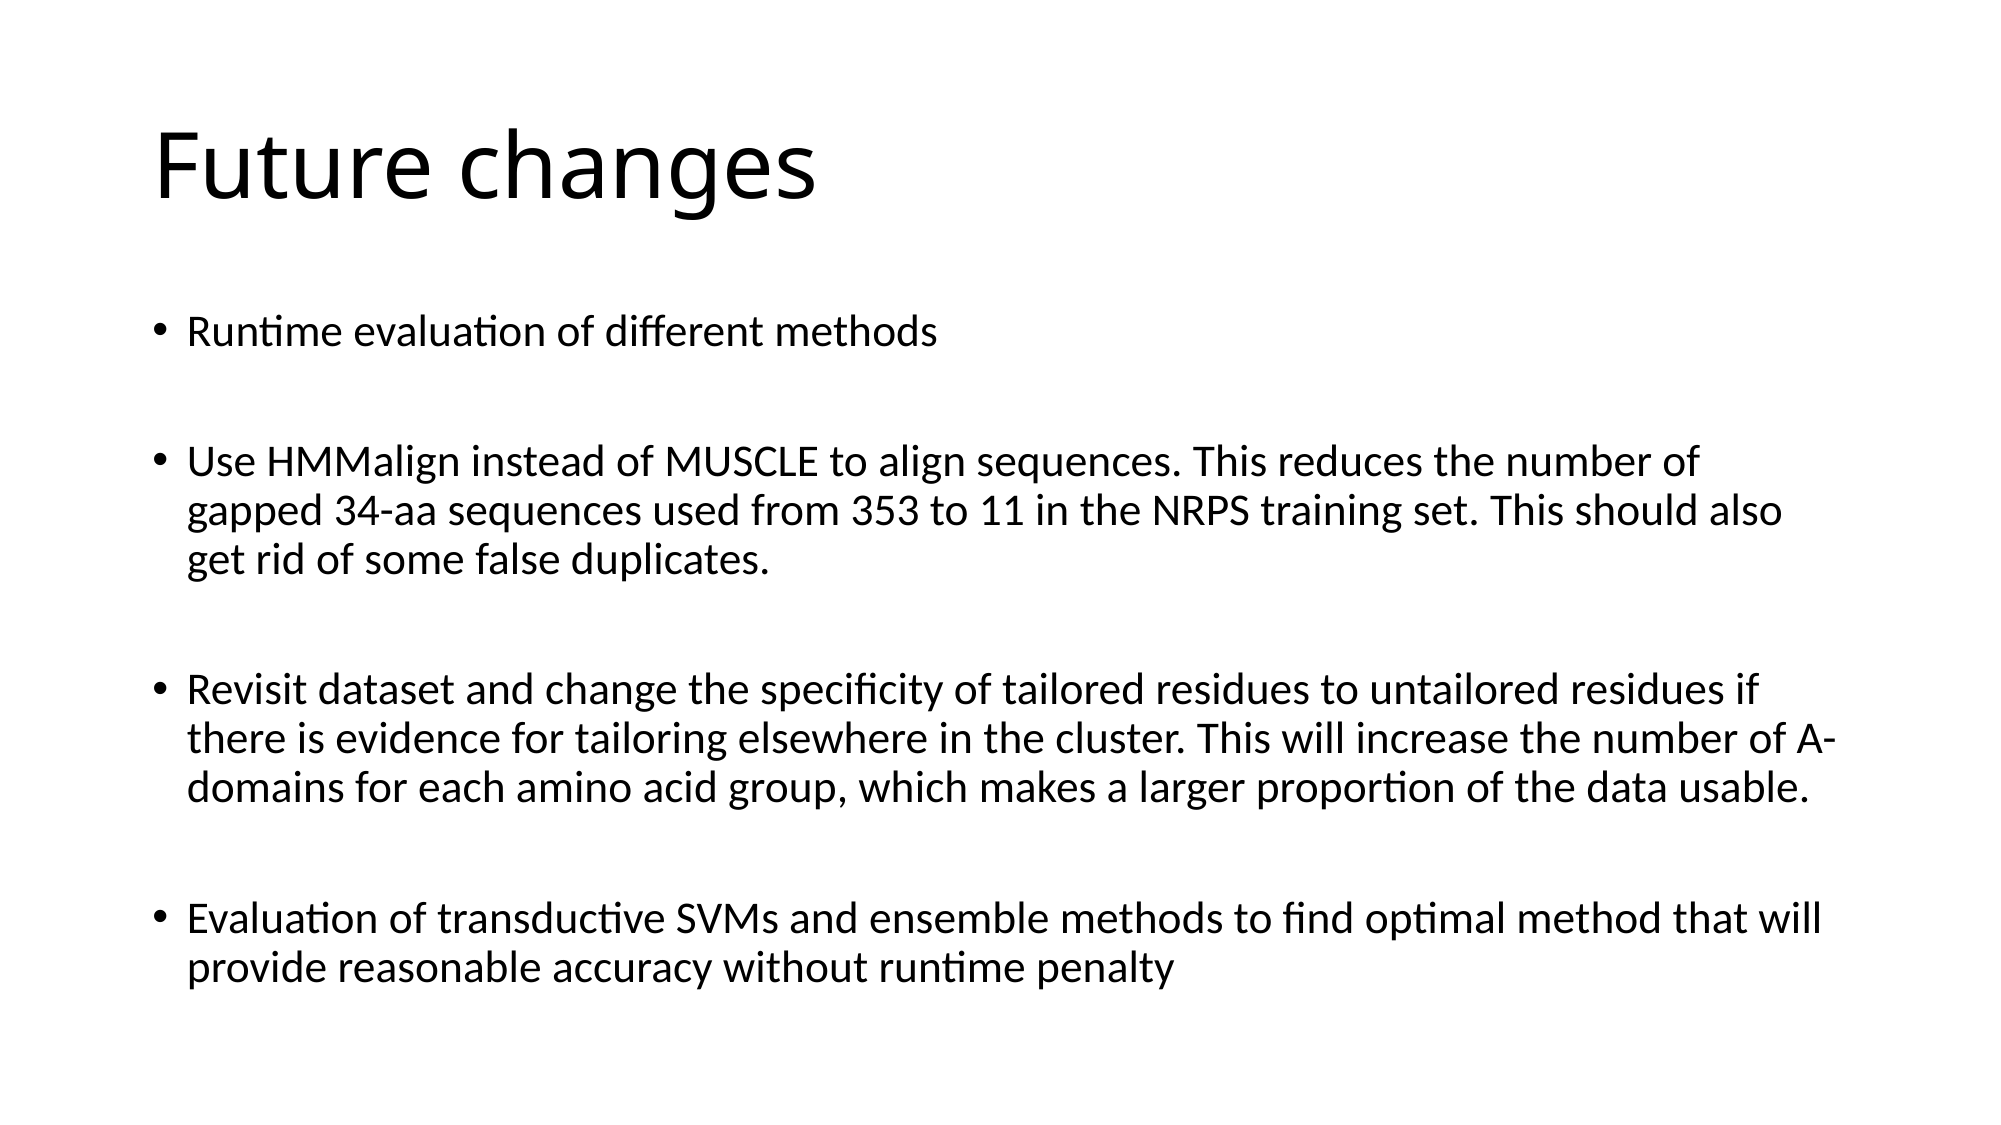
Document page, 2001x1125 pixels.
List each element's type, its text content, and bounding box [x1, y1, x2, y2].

list Runtime evaluation of different methods Use HMMalign instead of MUSCLE to align sequences. This reduces the number of gapped 34-aa sequences used from 353 to 11 in the NRPS training set. This should also get rid of some false duplicates. Revisit dataset and change the specificity of tailored residues to untailored residues if there is evidence for tailoring elsewhere in the cluster. This will increase the number of A-domains for each amino acid group, which makes a larger proportion of the data usable. Evaluation of transductive SVMs and ensemble methods to find optimal method that will provide reasonable accuracy without runtime penalty [137, 299, 1863, 1014]
title Future changes [137, 59, 1863, 278]
